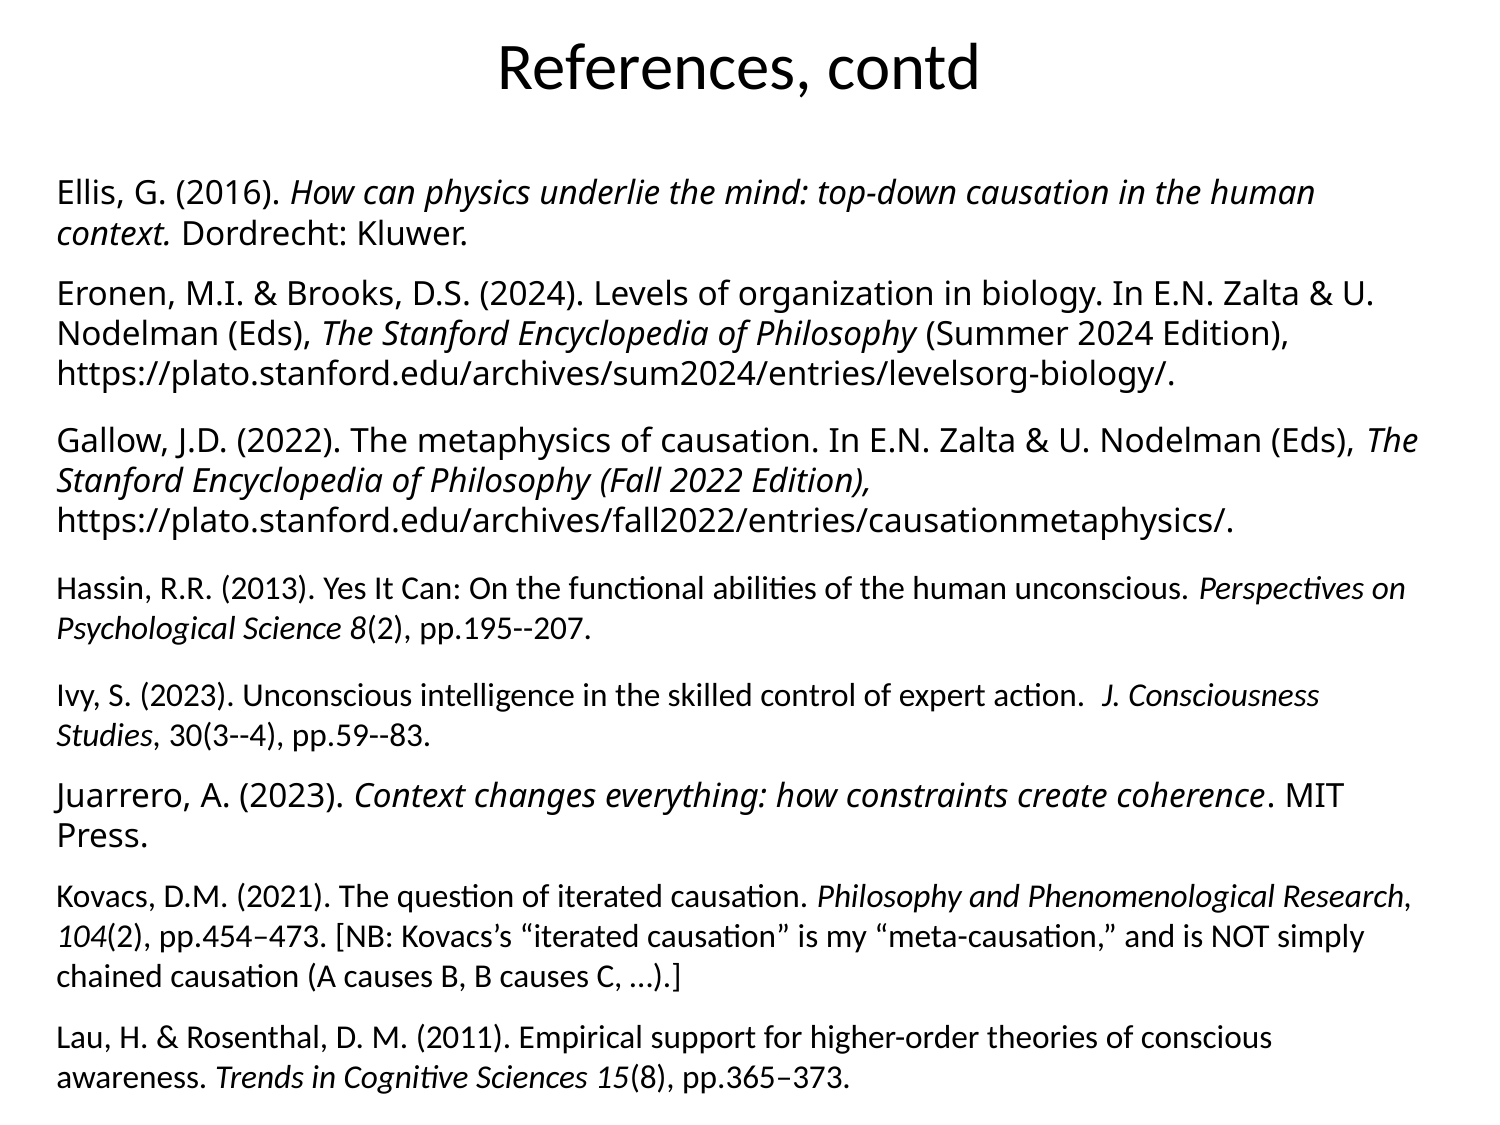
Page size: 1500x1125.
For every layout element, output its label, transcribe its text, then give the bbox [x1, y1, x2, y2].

list Ellis, G. (2016). How can physics underlie the mind: top-down causation in the human context. Dordrecht: Kluwer. Eronen, M.I. & Brooks, D.S. (2024). Levels of organization in biology. In E.N. Zalta & U. Nodelman (Eds), The Stanford Encyclopedia of Philosophy (Summer 2024 Edition), https://plato.stanford.edu/archives/sum2024/entries/levelsorg-biology/. Gallow, J.D. (2022). The metaphysics of causation. In E.N. Zalta & U. Nodelman (Eds), The Stanford Encyclopedia of Philosophy (Fall 2022 Edition), https://plato.stanford.edu/archives/fall2022/entries/causationmetaphysics/. Hassin, R.R. (2013). Yes It Can: On the functional abilities of the human unconscious. Perspectives on Psychological Science 8(2), pp.195--207. Ivy, S. (2023). Unconscious intelligence in the skilled control of expert action. J. Consciousness Studies, 30(3--4), pp.59--83. Juarrero, A. (2023). Context changes everything: how constraints create coherence. MIT Press. Kovacs, D.M. (2021). The question of iterated causation. Philosophy and Phenomenological Research, 104(2), pp.454–473. [NB: Kovacs’s “iterated causation” is my “meta-causation,” and is NOT simply chained causation (A causes B, B causes C, …).] Lau, H. & Rosenthal, D. M. (2011). Empirical support for higher-order theories of conscious awareness. Trends in Cognitive Sciences 15(8), pp.365–373. [41, 164, 1436, 1103]
title References, contd [64, 19, 1415, 107]
